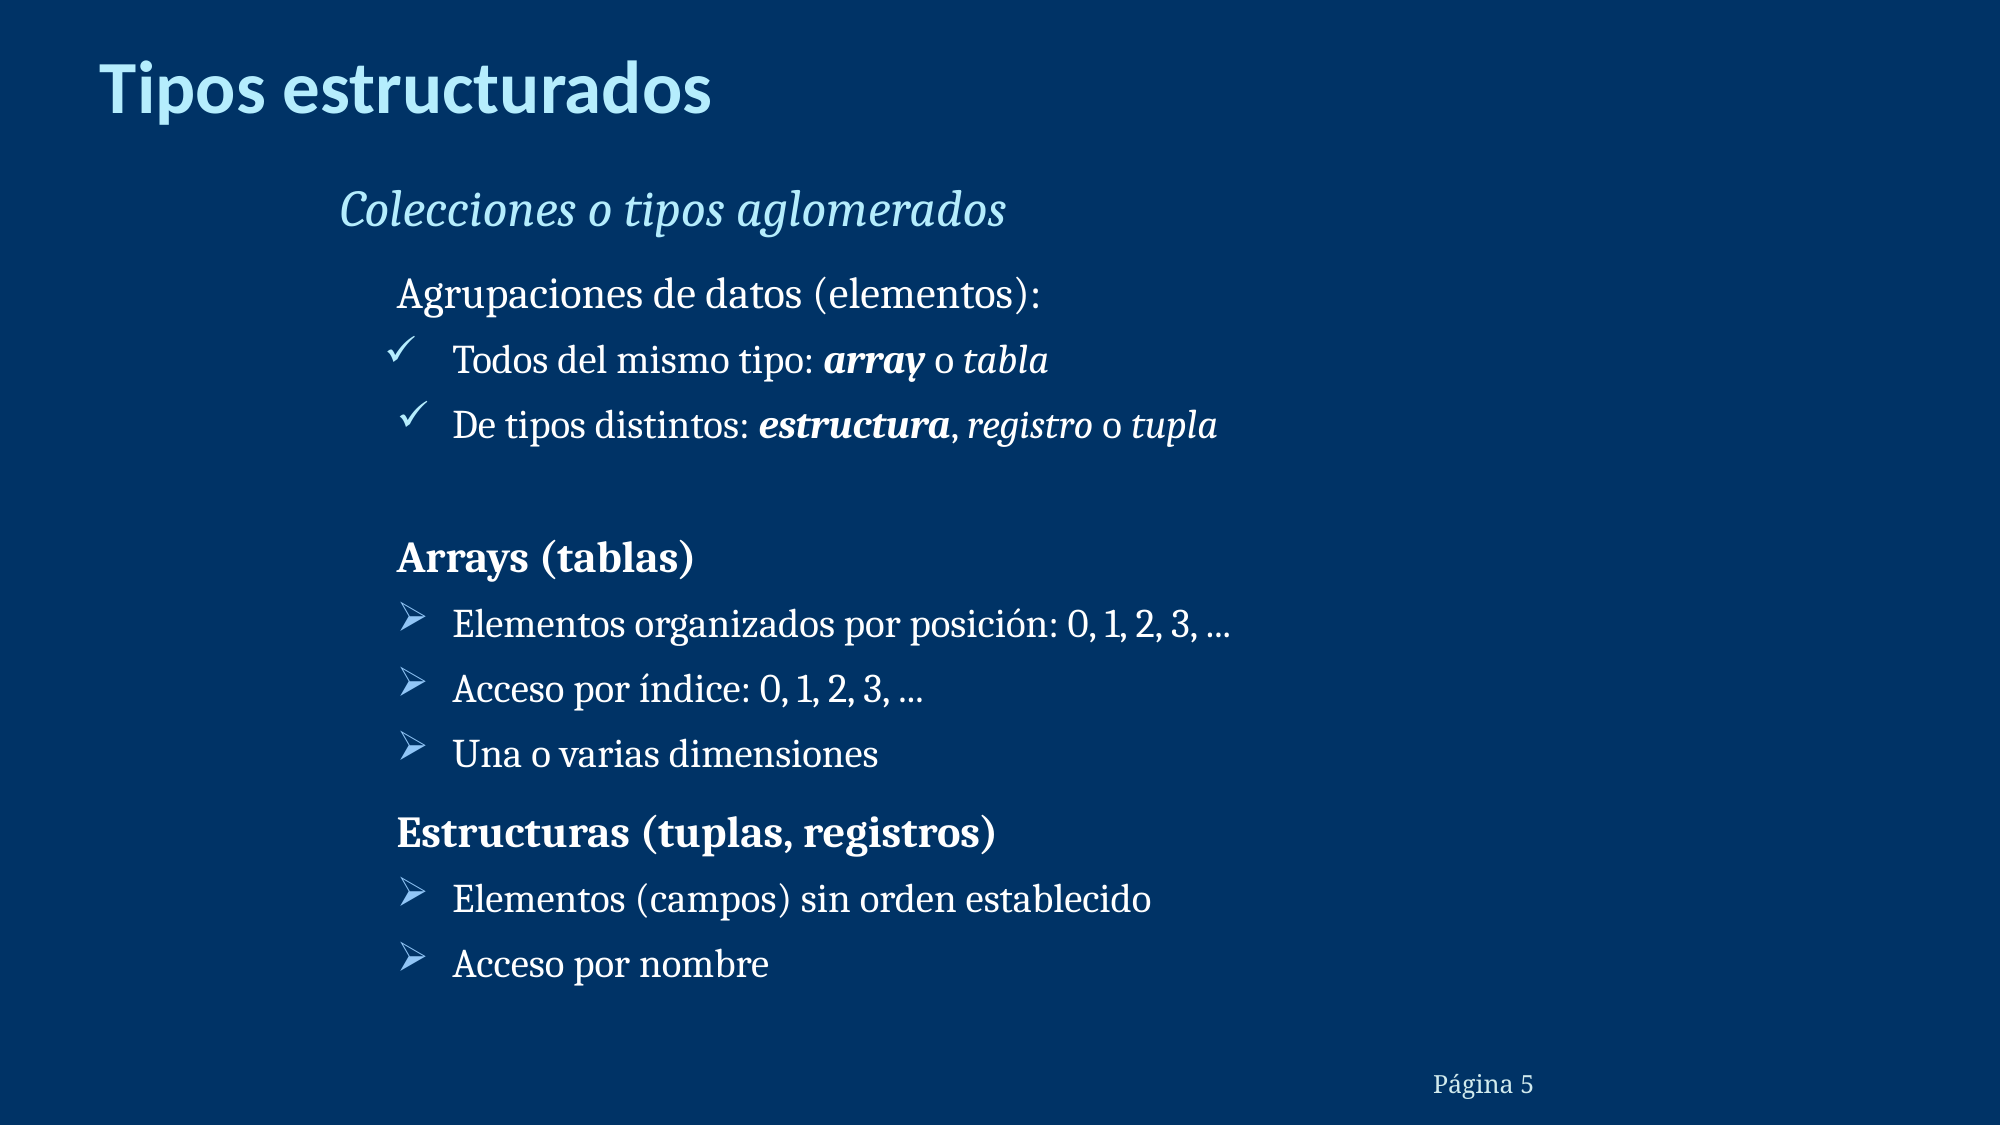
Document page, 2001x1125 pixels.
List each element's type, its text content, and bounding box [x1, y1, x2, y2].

list Colecciones o tipos aglomerados Agrupaciones de datos (elementos): Todos del mismo tipo: array o tabla De tipos distintos: estructura, registro o tupla Arrays (tablas) Elementos organizados por posición: 0, 1, 2, 3, ... Acceso por índice: 0, 1, 2, 3, ... Una o varias dimensiones Estructuras (tuplas, registros) Elementos (campos) sin orden establecido Acceso por nombre [324, 160, 1697, 1000]
title Tipos estructurados [99, 46, 1900, 129]
slide_number Página 5 [1475, 1042, 1535, 1103]
footer ISFTN151 – AS AyED I [633, 1042, 1475, 1103]
